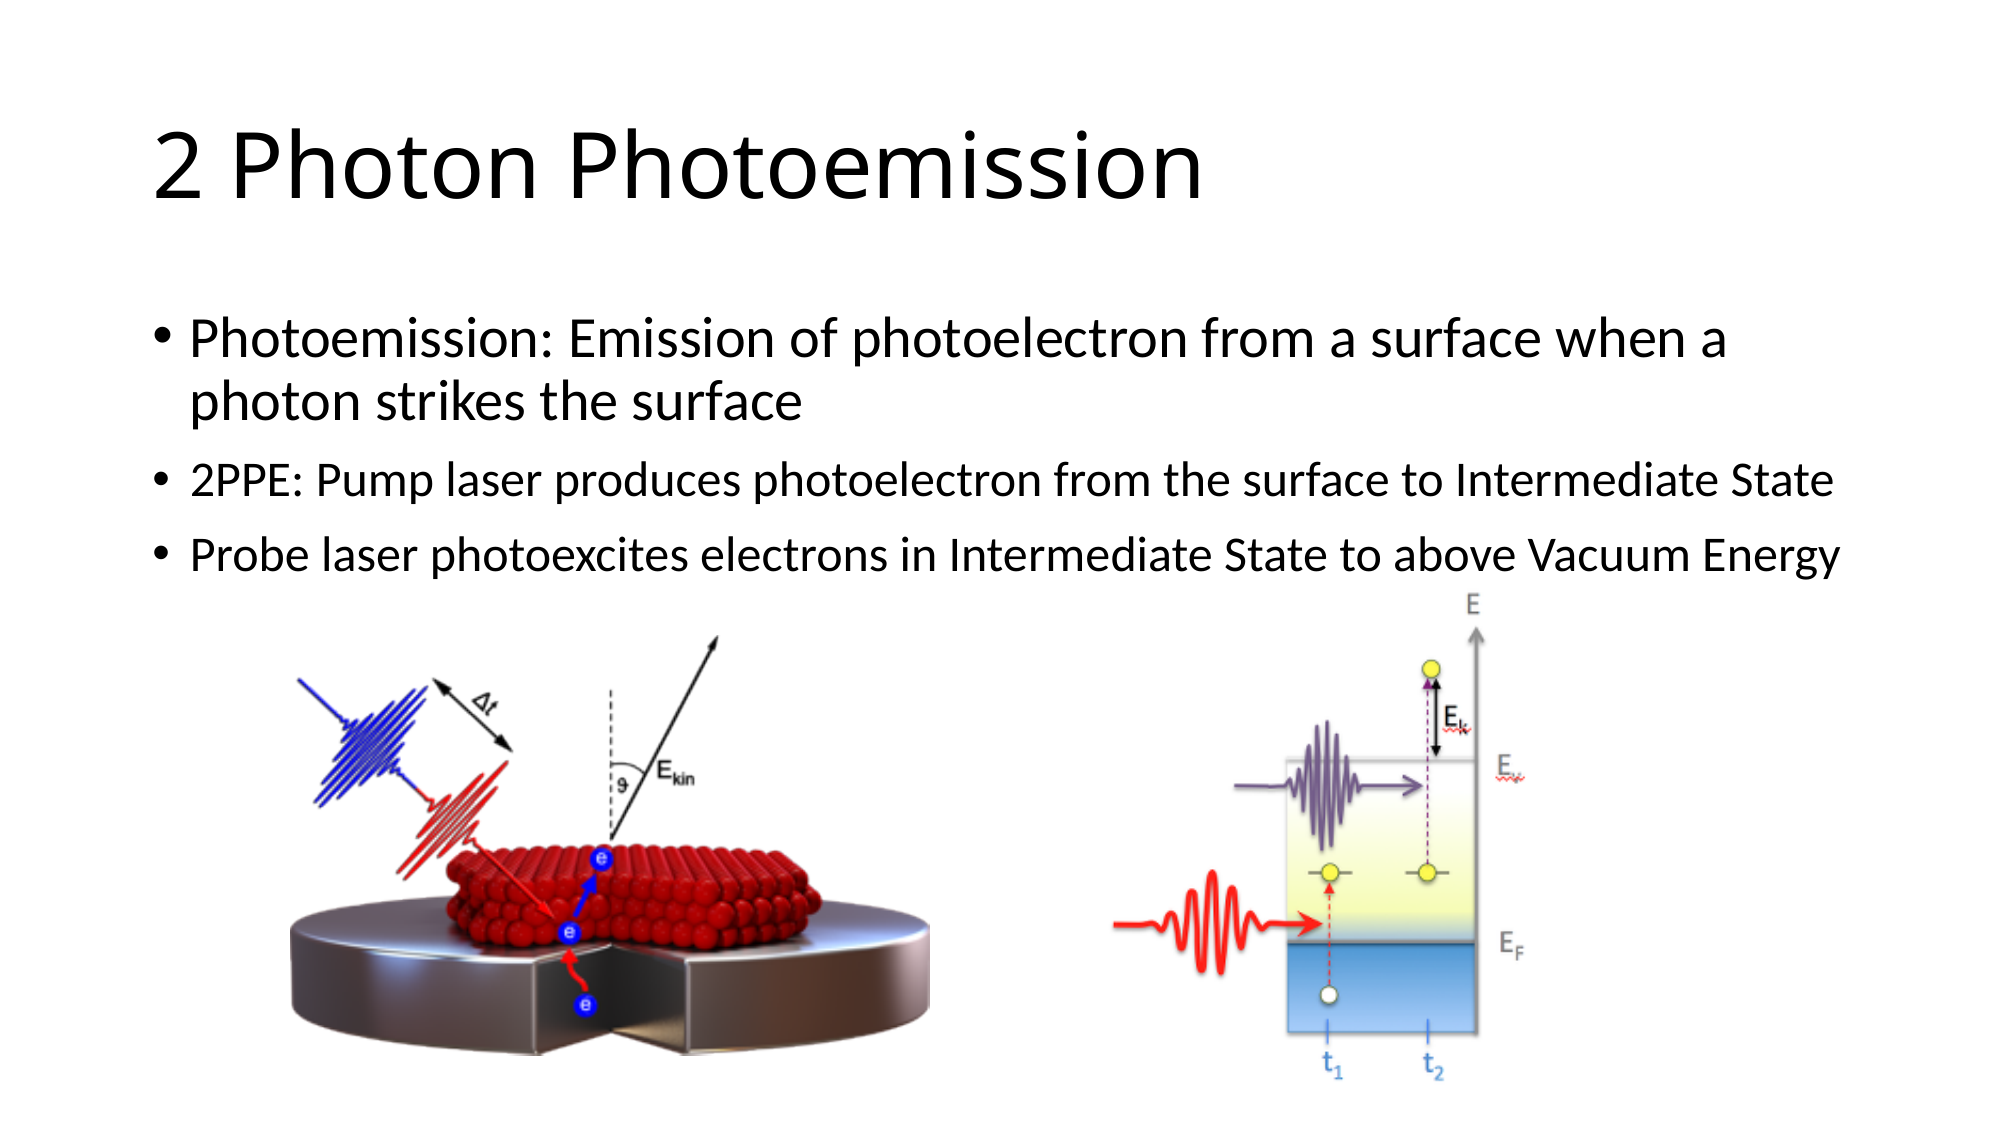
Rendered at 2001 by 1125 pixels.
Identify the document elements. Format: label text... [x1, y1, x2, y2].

picture [1102, 581, 1532, 1095]
list Photoemission: Emission of photoelectron from a surface when a photon strikes the surface 2PPE: Pump laser produces photoelectron from the surface to Intermediate State Probe laser photoexcites electrons in Intermediate State to above Vacuum Energy [137, 299, 1863, 1014]
title 2 Photon Photoemission [137, 59, 1863, 278]
picture [290, 635, 930, 1056]
